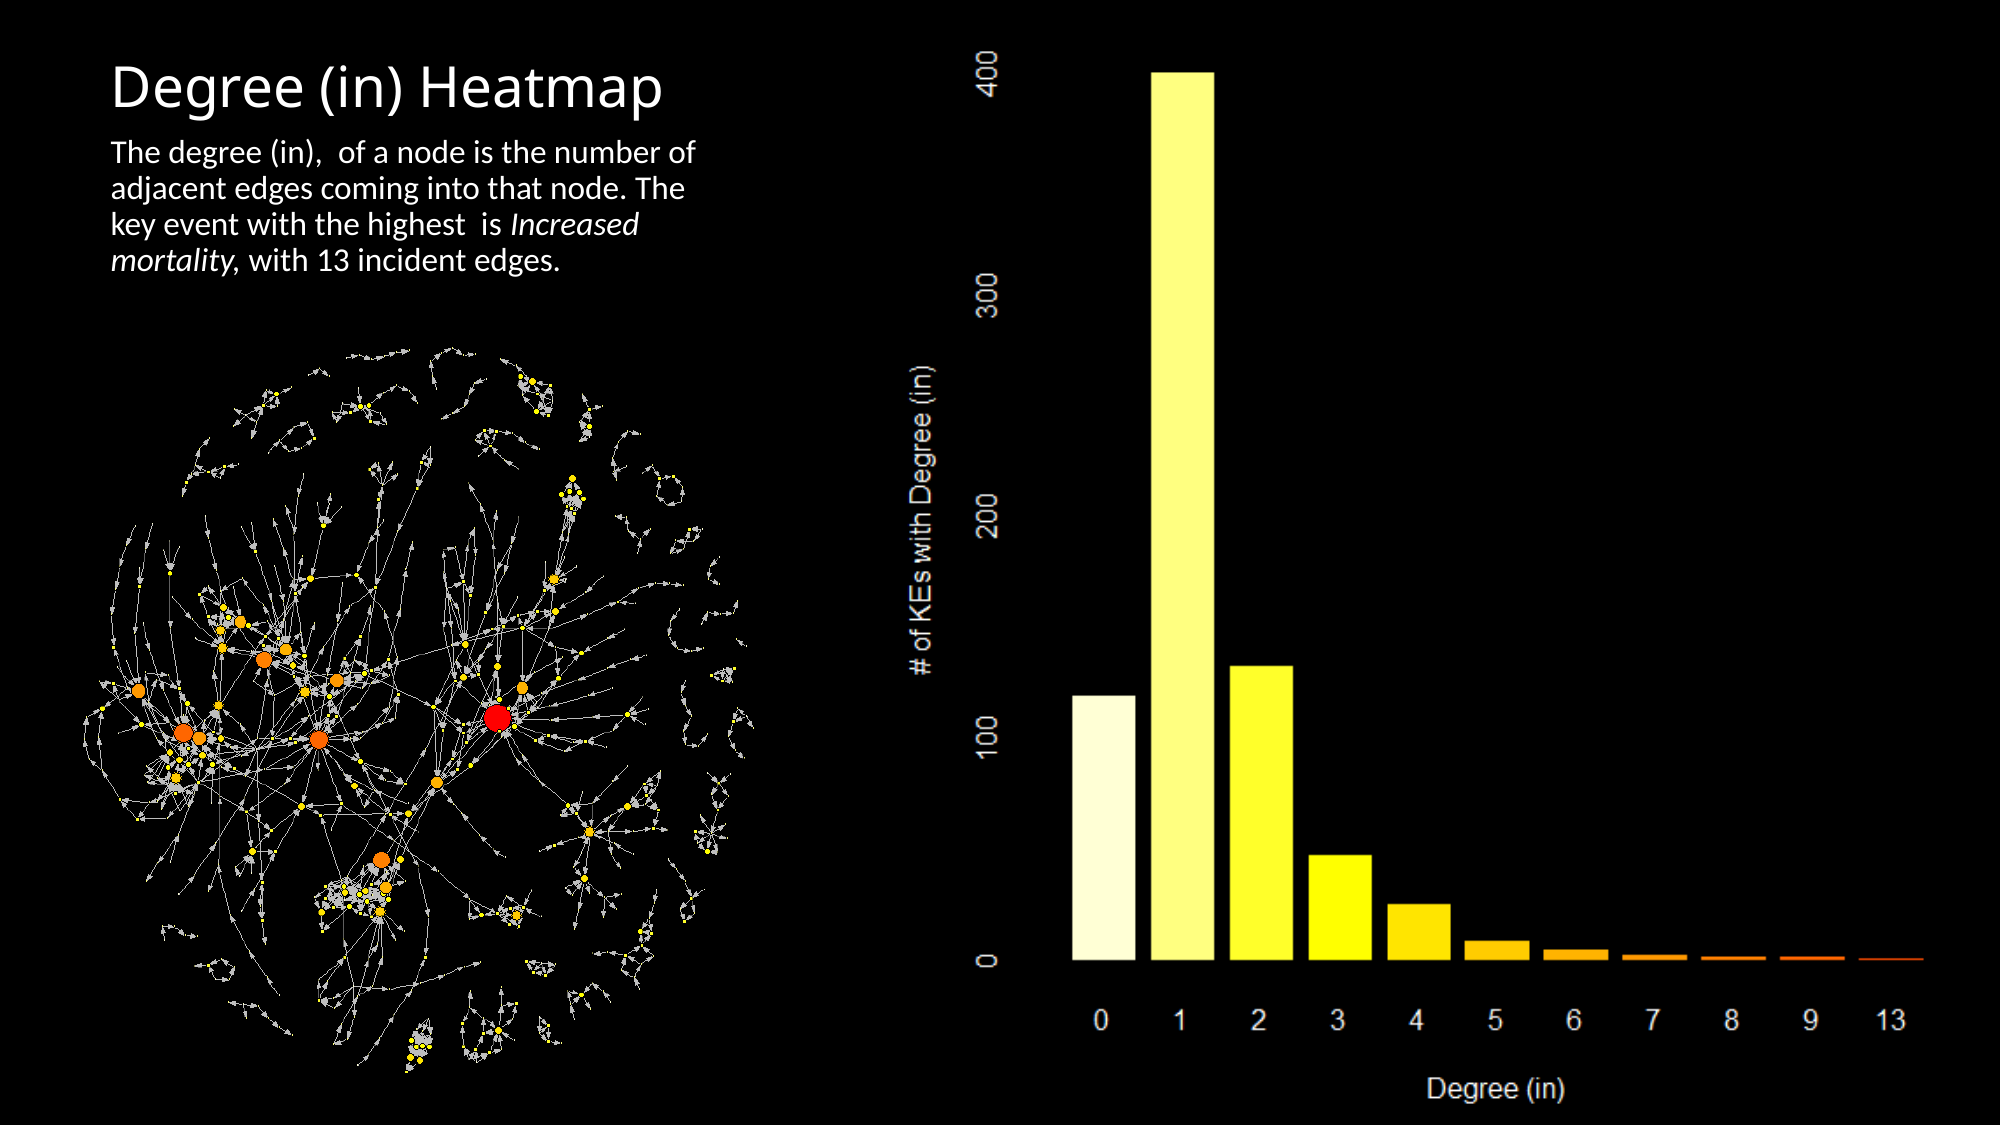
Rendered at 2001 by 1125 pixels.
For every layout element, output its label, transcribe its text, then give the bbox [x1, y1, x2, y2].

picture [901, 50, 1945, 1125]
picture [44, 341, 792, 1098]
title Degree (in) Heatmap [95, 6, 741, 128]
